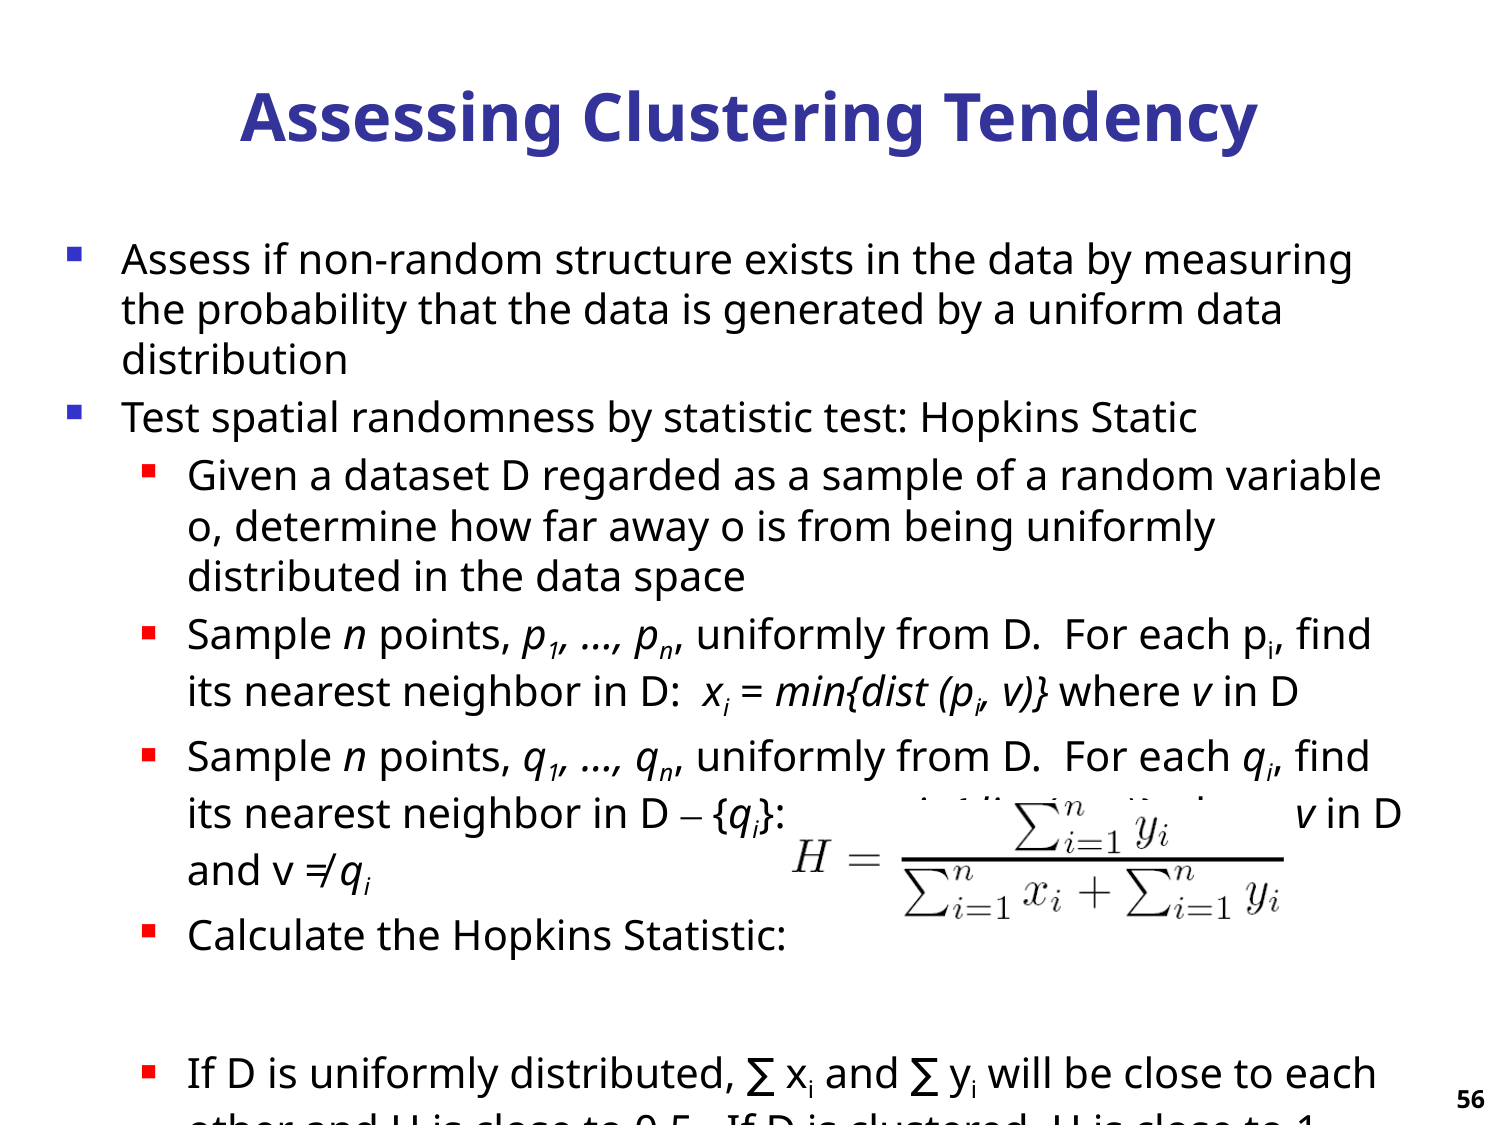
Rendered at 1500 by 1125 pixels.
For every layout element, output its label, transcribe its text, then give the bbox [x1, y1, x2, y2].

title Assessing Clustering Tendency [0, 62, 1500, 163]
list Assess if non-random structure exists in the data by measuring the probability that the data is generated by a uniform data distribution Test spatial randomness by statistic test: Hopkins Static Given a dataset D regarded as a sample of a random variable o, determine how far away o is from being uniformly distributed in the data space Sample n points, p1, …, pn, uniformly from D. For each pi, find its nearest neighbor in D: xi = min{dist (pi, v)} where v in D Sample n points, q1, …, qn, uniformly from D. For each qi, find its nearest neighbor in D – {qi}: yi = min{dist (qi, v)} where v in D and v ≠ qi Calculate the Hopkins Statistic: If D is uniformly distributed, ∑ xi and ∑ yi will be close to each other and H is close to 0.5. If D is clustered, H is close to 1 [50, 224, 1438, 1063]
picture [787, 799, 1288, 921]
text_box 56 [1187, 1062, 1500, 1125]
